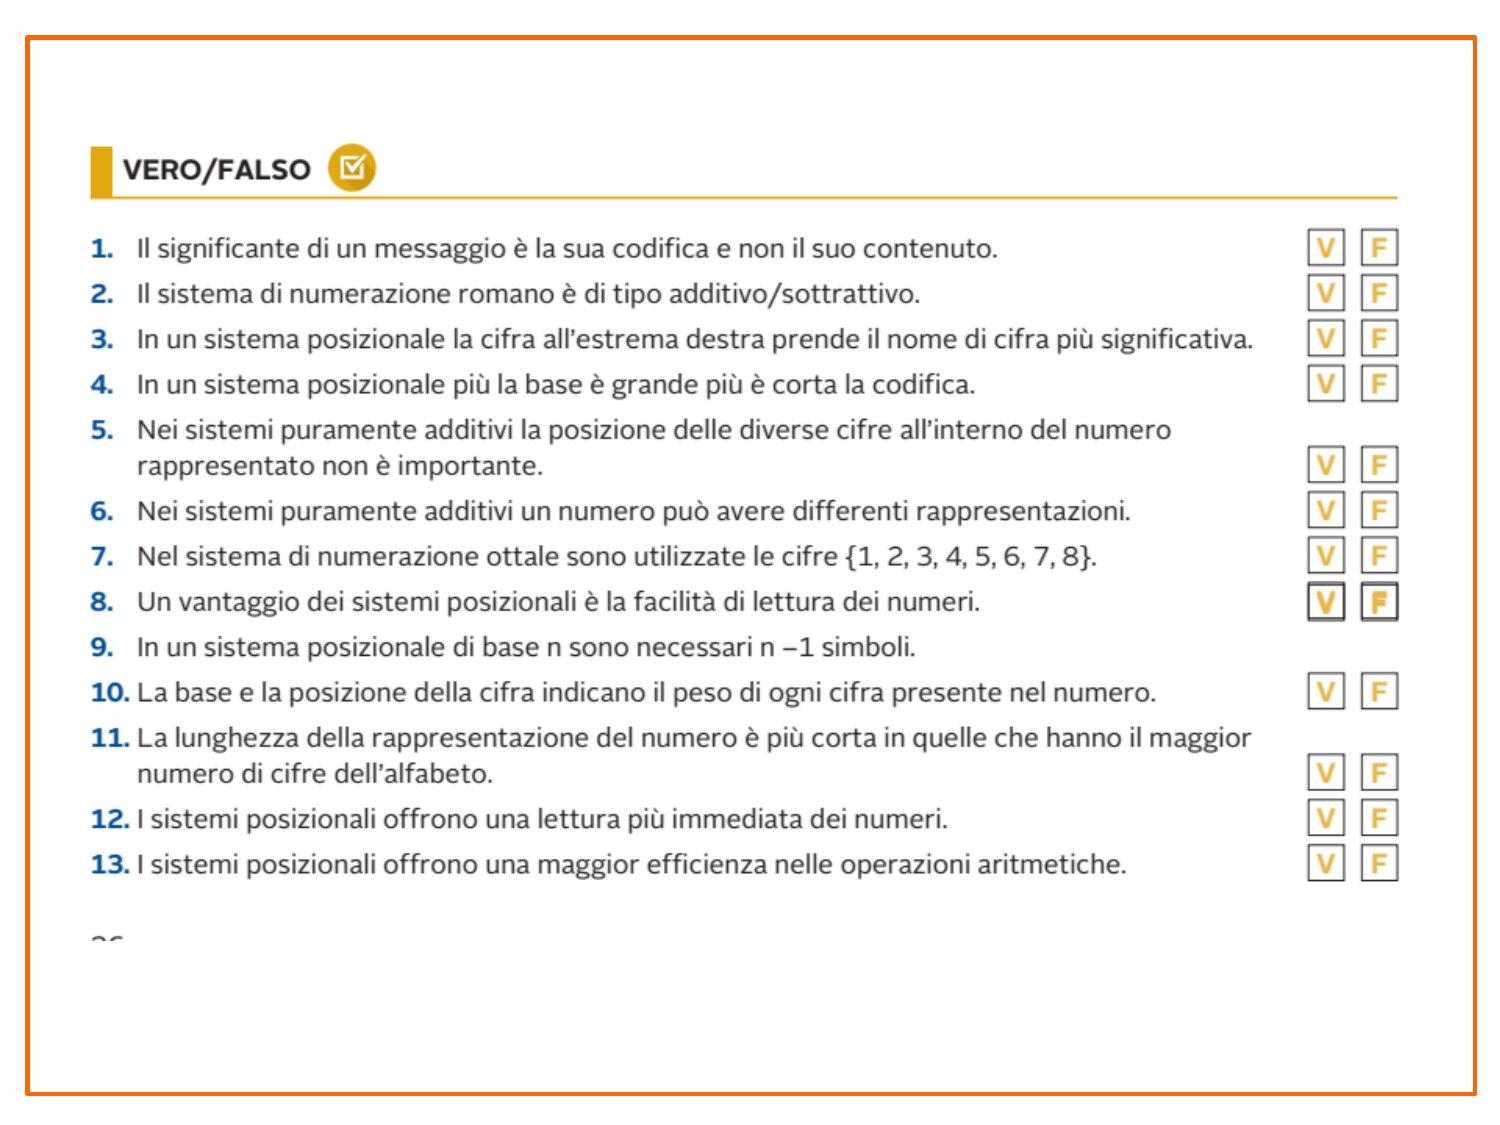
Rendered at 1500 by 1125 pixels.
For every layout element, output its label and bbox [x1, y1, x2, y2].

picture [80, 125, 1433, 942]
